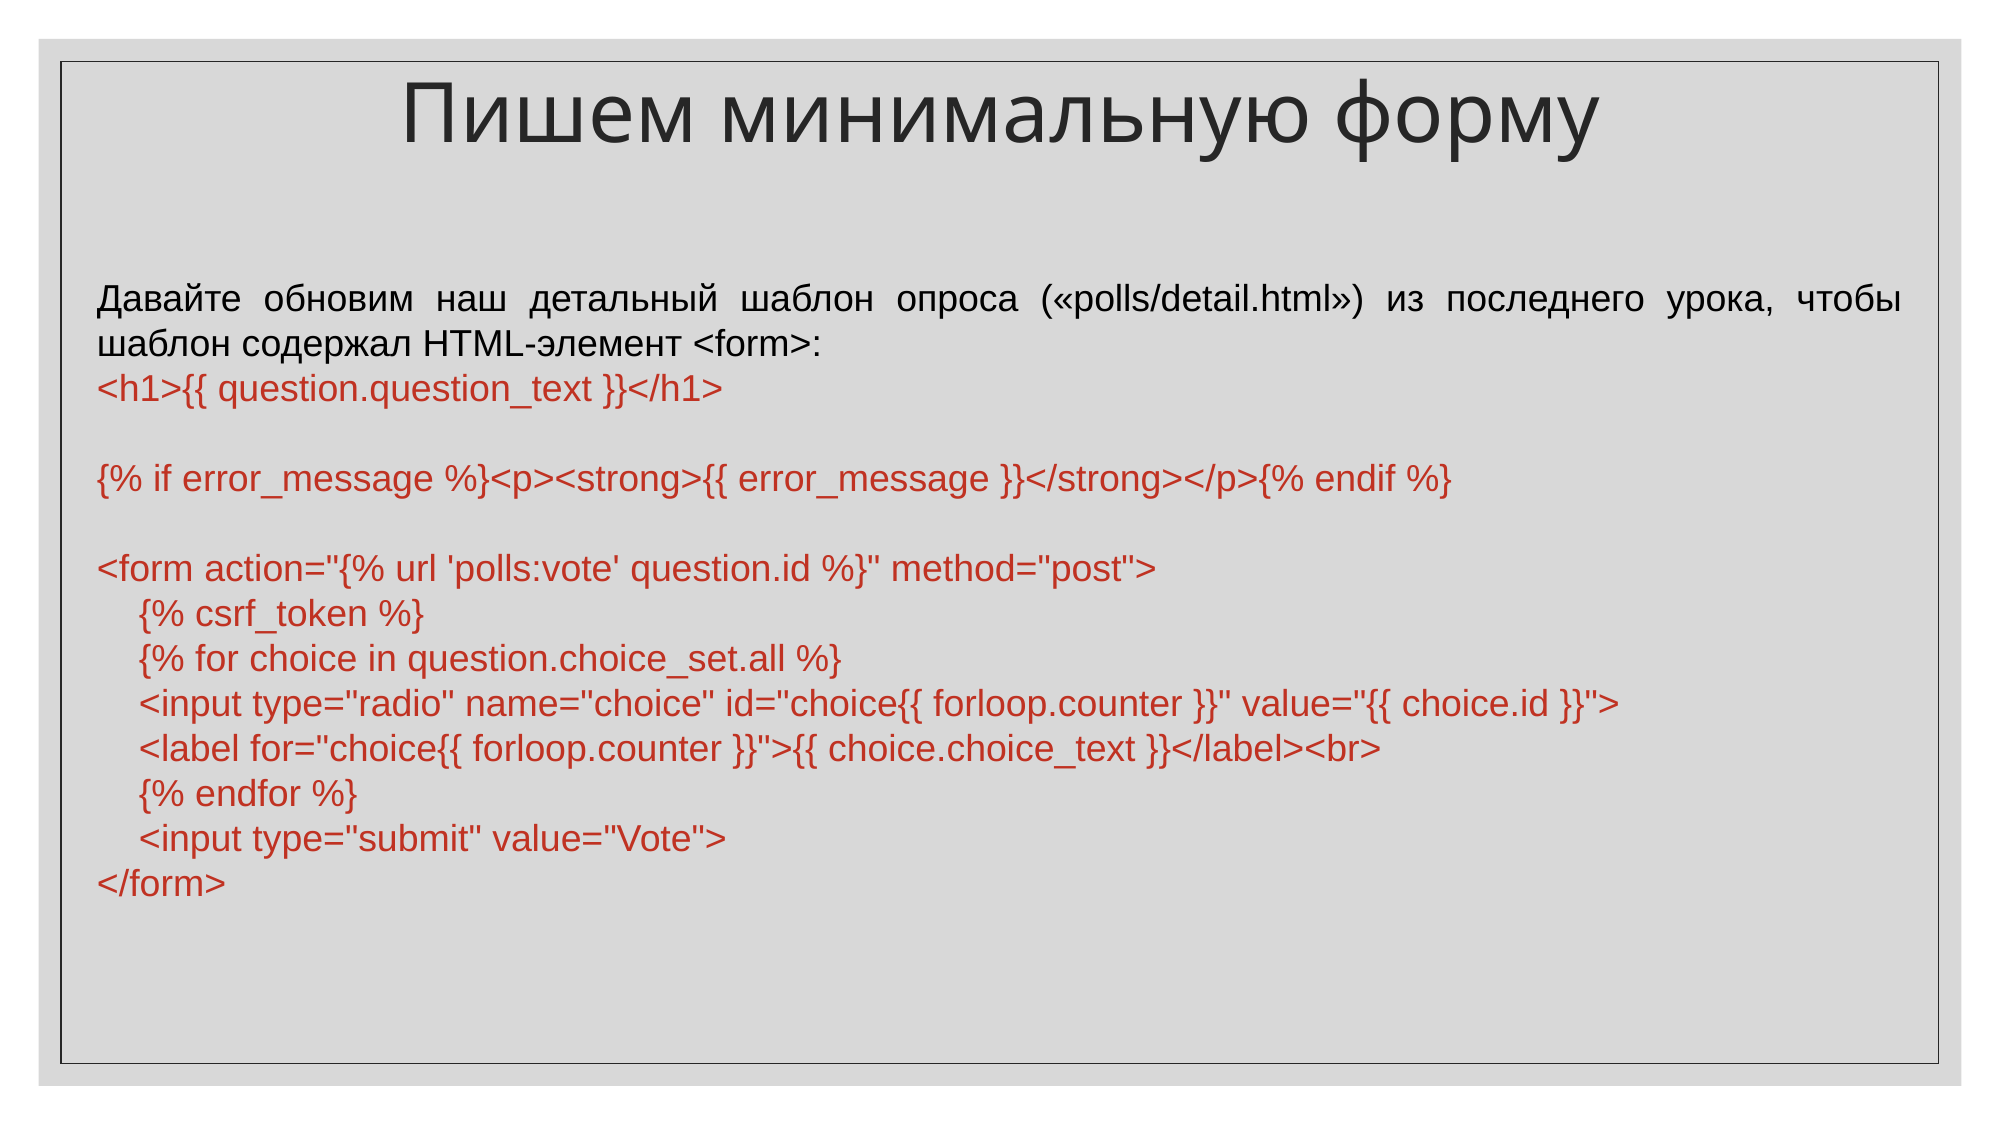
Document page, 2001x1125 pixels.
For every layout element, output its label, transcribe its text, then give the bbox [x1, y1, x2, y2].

text_box Пишем минимальную форму [391, 62, 1609, 168]
text_box Давайте обновим наш детальный шаблон опроса («polls/detail.html») из последнего урока, чтобы шаблон содержал HTML-элемент <form>: <h1>{{ question.question_text }}</h1> {% if error_message %}<p><strong>{{ error_message }}</strong></p>{% endif %} <form action="{% url 'polls:vote' question.id %}" method="post"> {% csrf_token %} {% for choice in question.choice_set.all %} <input type="radio" name="choice" id="choice{{ forloop.counter }}" value="{{ choice.id }}"> <label for="choice{{ forloop.counter }}">{{ choice.choice_text }}</label><br> {% endfor %} <input type="submit" value="Vote"> </form> [89, 266, 1911, 912]
